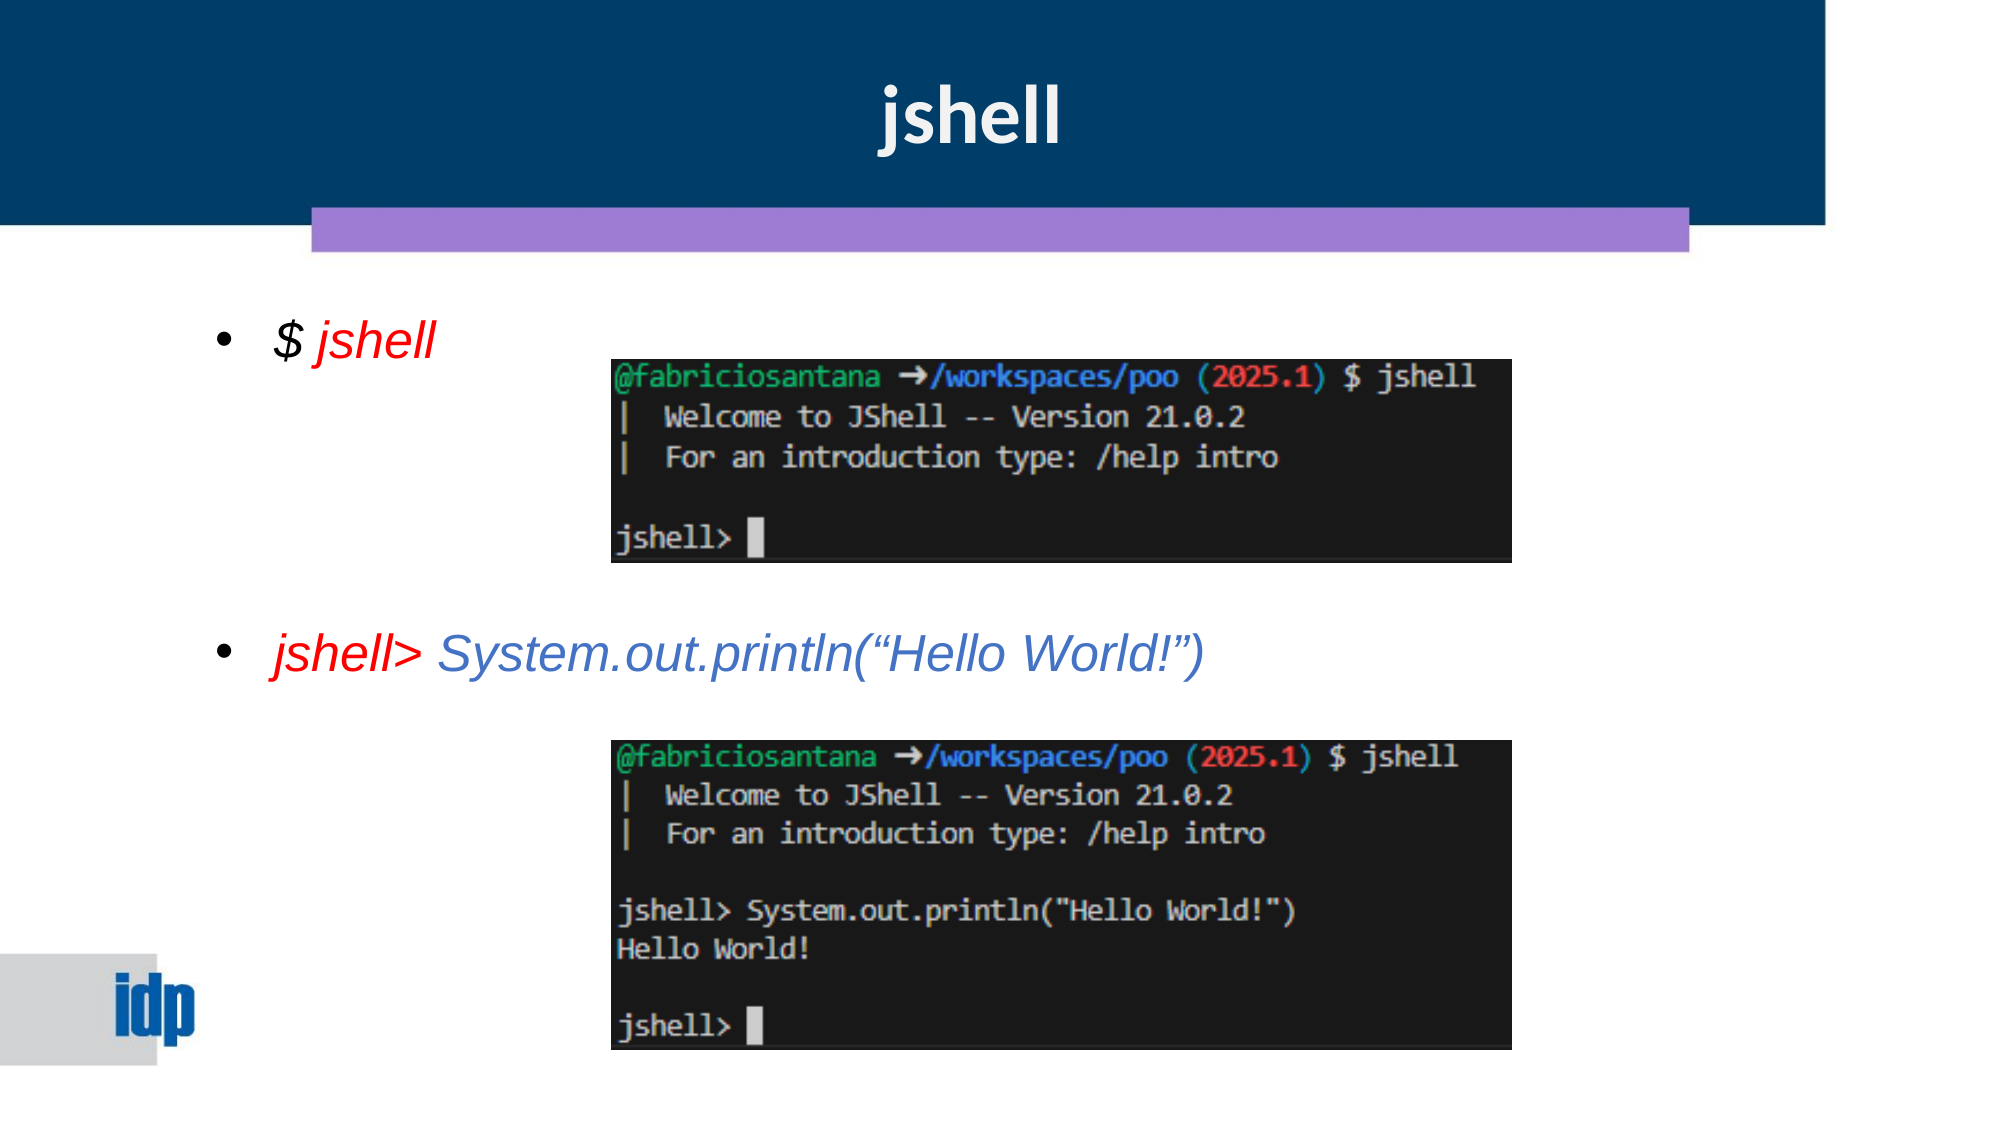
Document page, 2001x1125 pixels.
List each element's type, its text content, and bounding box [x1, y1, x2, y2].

text_box jshell [320, 53, 1624, 169]
text_box $ jshell jshell> System.out.println(“Hello World!”) [200, 299, 1710, 1014]
picture [0, 0, 2001, 1125]
